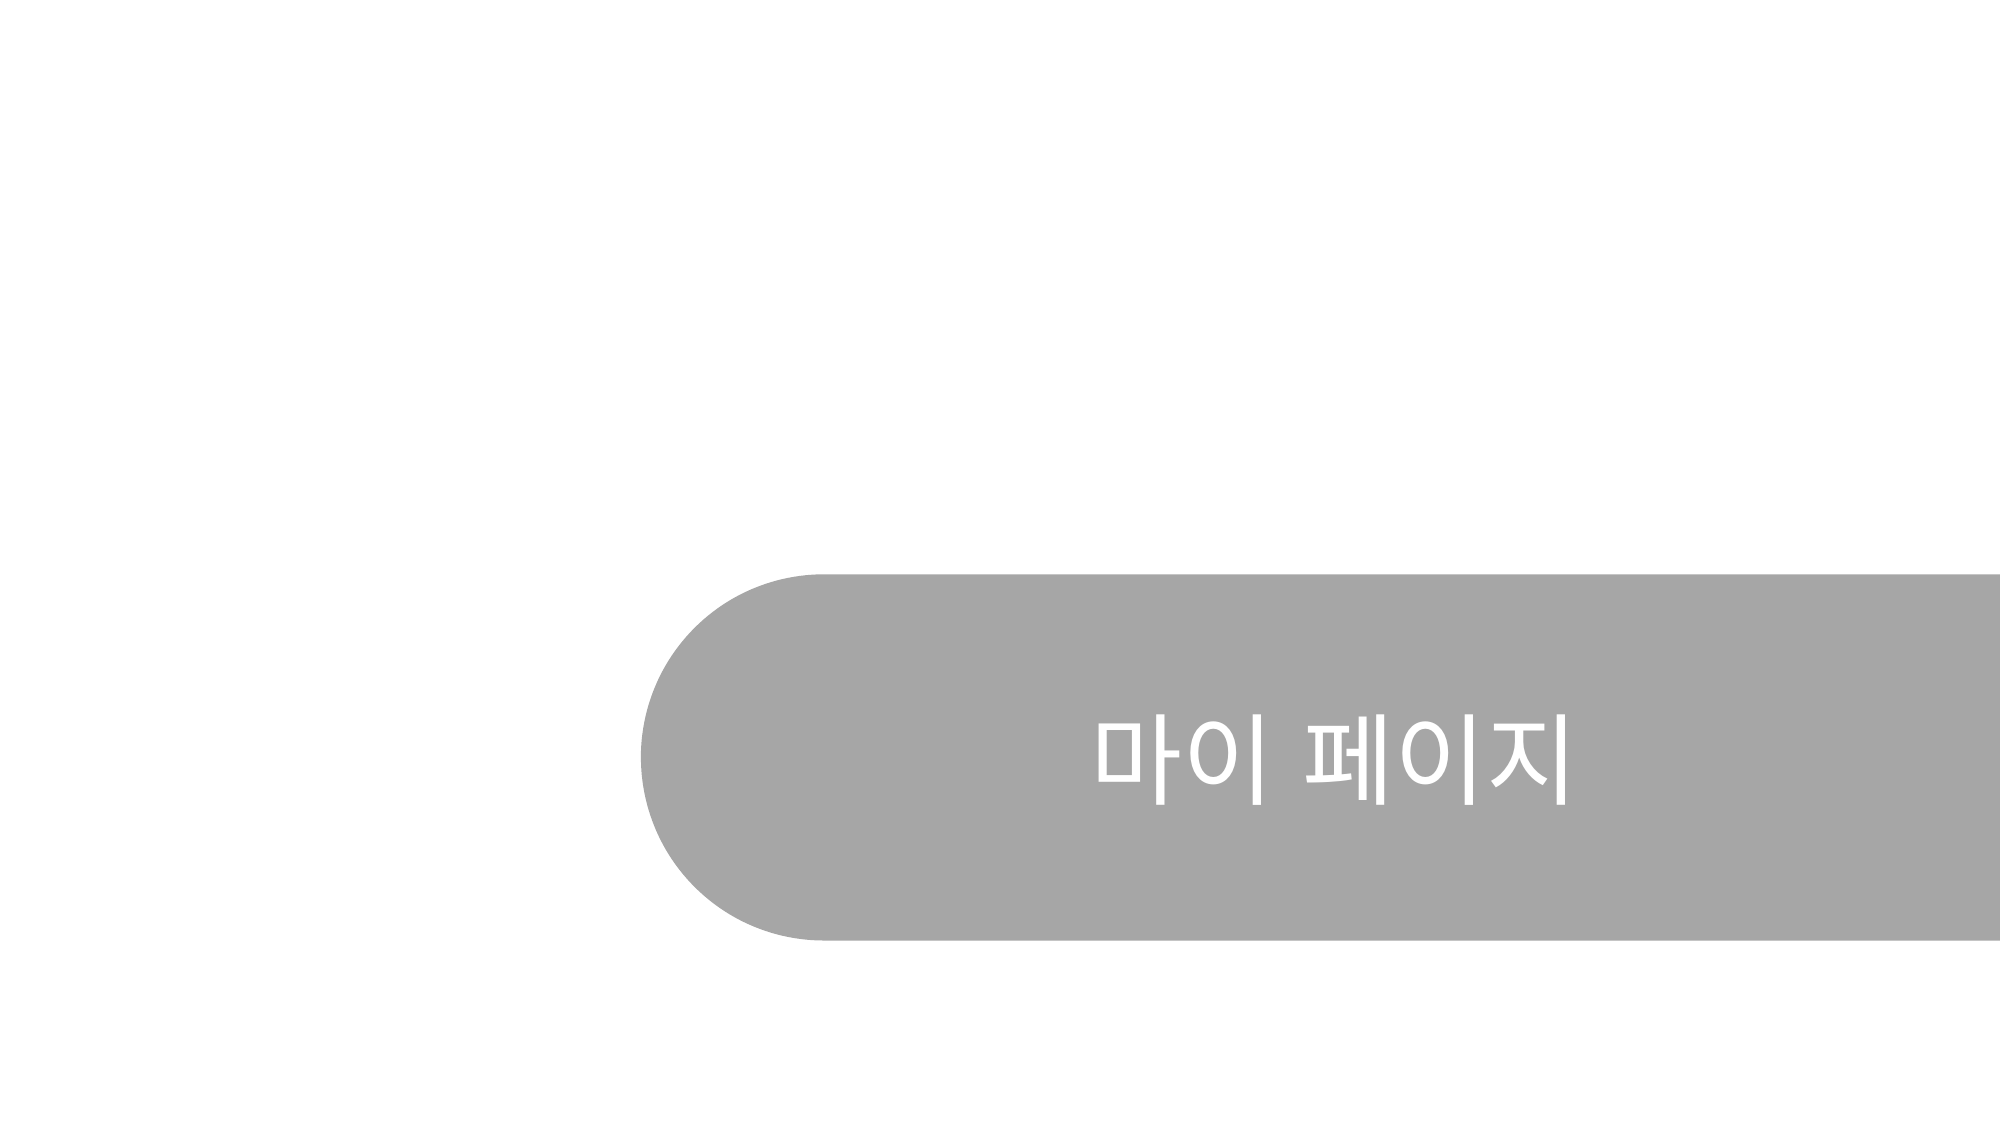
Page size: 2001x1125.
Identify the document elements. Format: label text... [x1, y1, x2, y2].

list 마이 페이지 [694, 727, 1975, 787]
